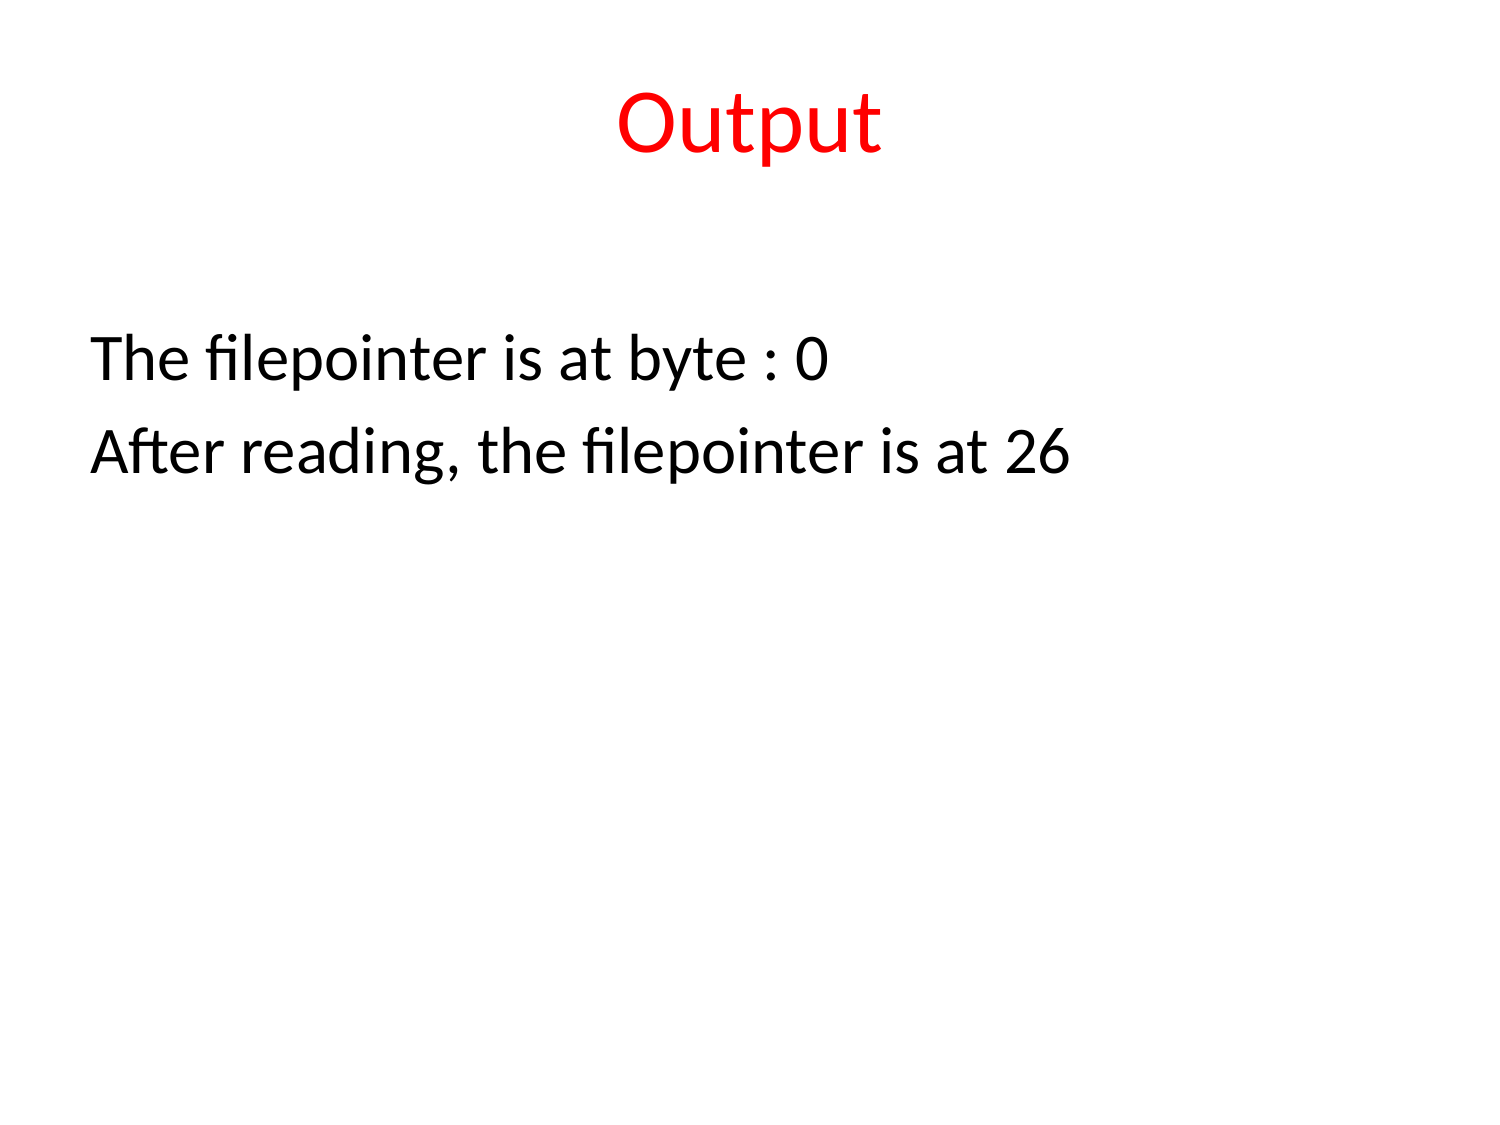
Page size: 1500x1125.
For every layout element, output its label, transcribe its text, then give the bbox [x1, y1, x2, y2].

list The filepointer is at byte : 0 After reading, the filepointer is at 26 [75, 212, 1425, 1075]
title Output [75, 45, 1425, 188]
